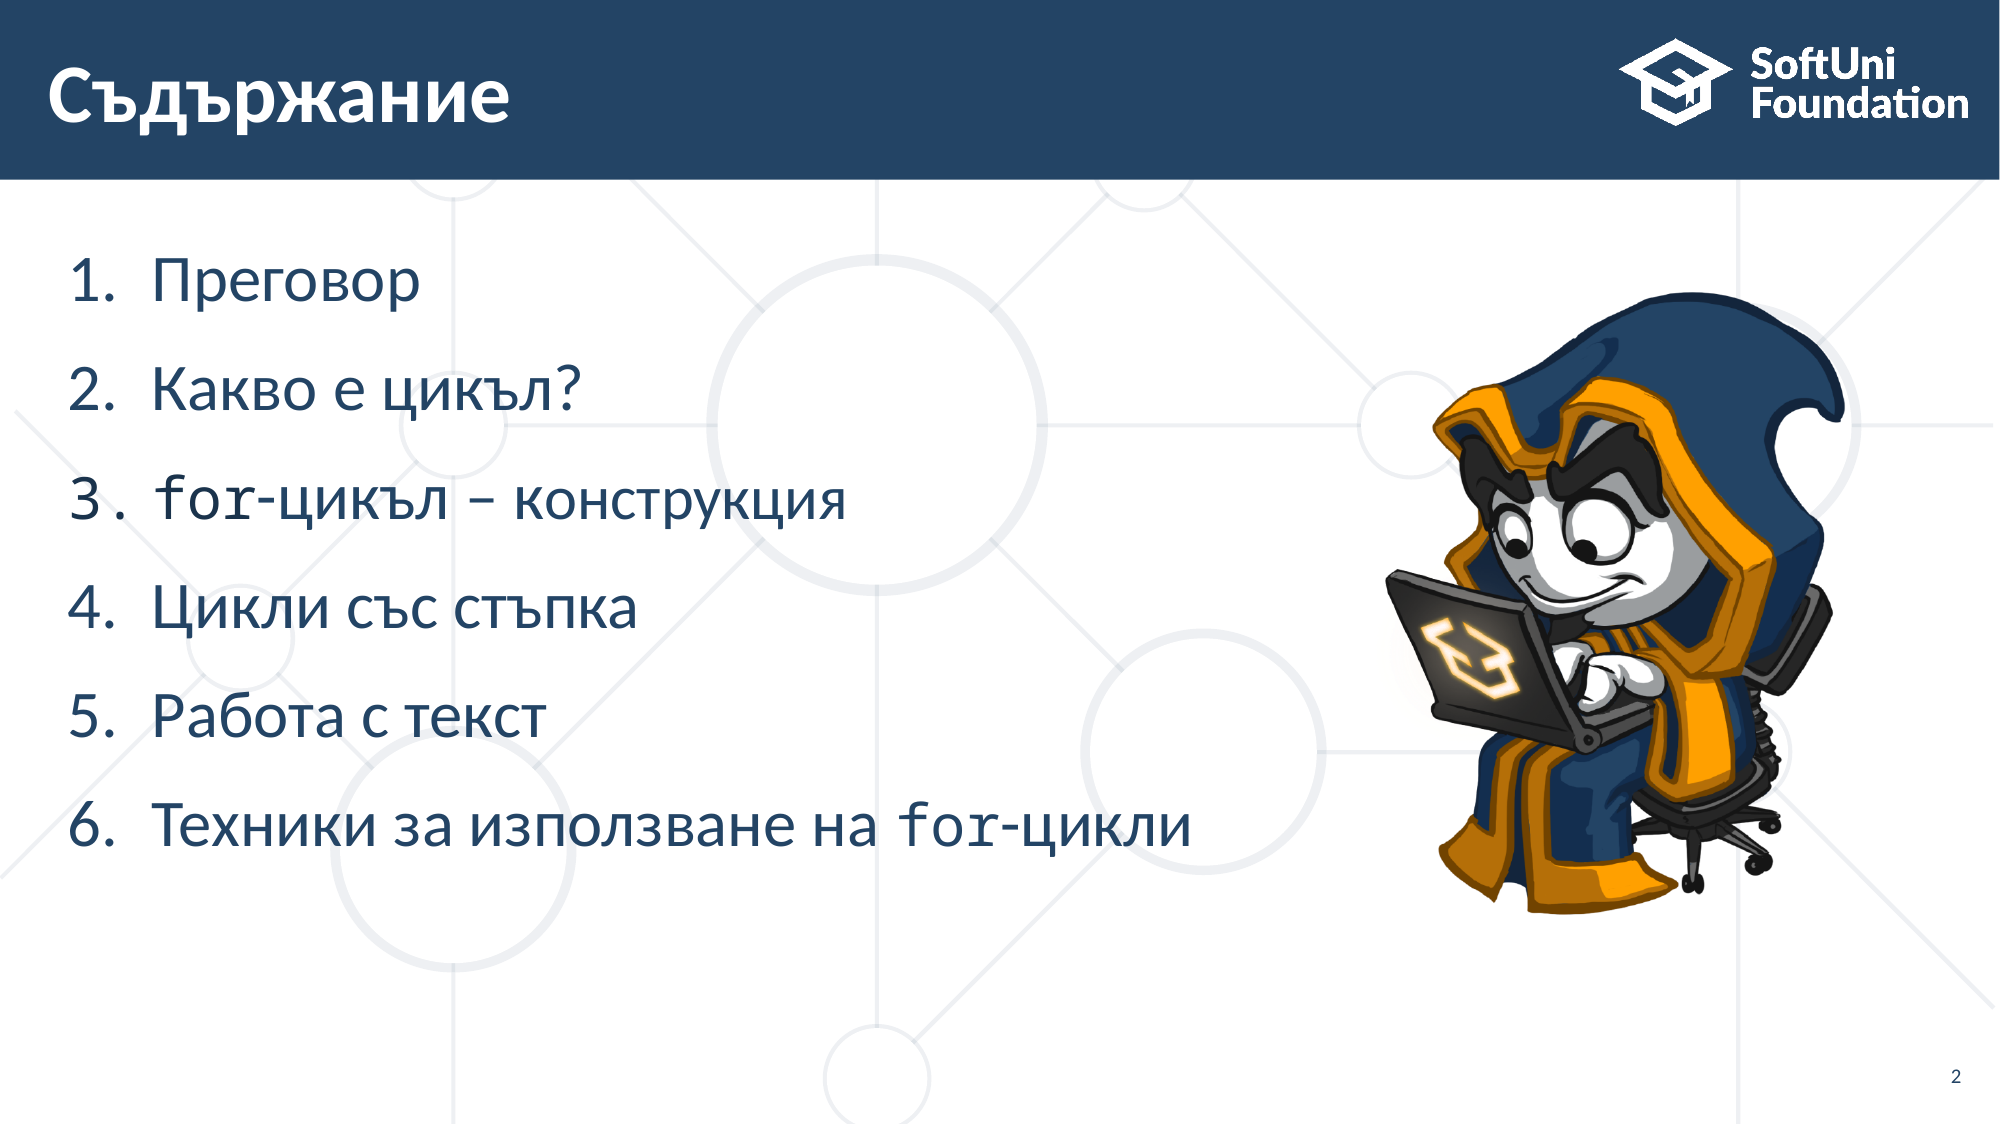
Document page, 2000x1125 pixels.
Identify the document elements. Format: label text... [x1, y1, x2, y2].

list Преговор Какво е цикъл? for-цикъл – конструкция Цикли със стъпка Работа с текст Техники за използване на for-цикли [49, 224, 1392, 888]
title Съдържание [31, 16, 1591, 162]
picture [1618, 38, 1968, 126]
picture [1297, 231, 1884, 951]
slide_number 2 [1896, 1049, 1968, 1101]
